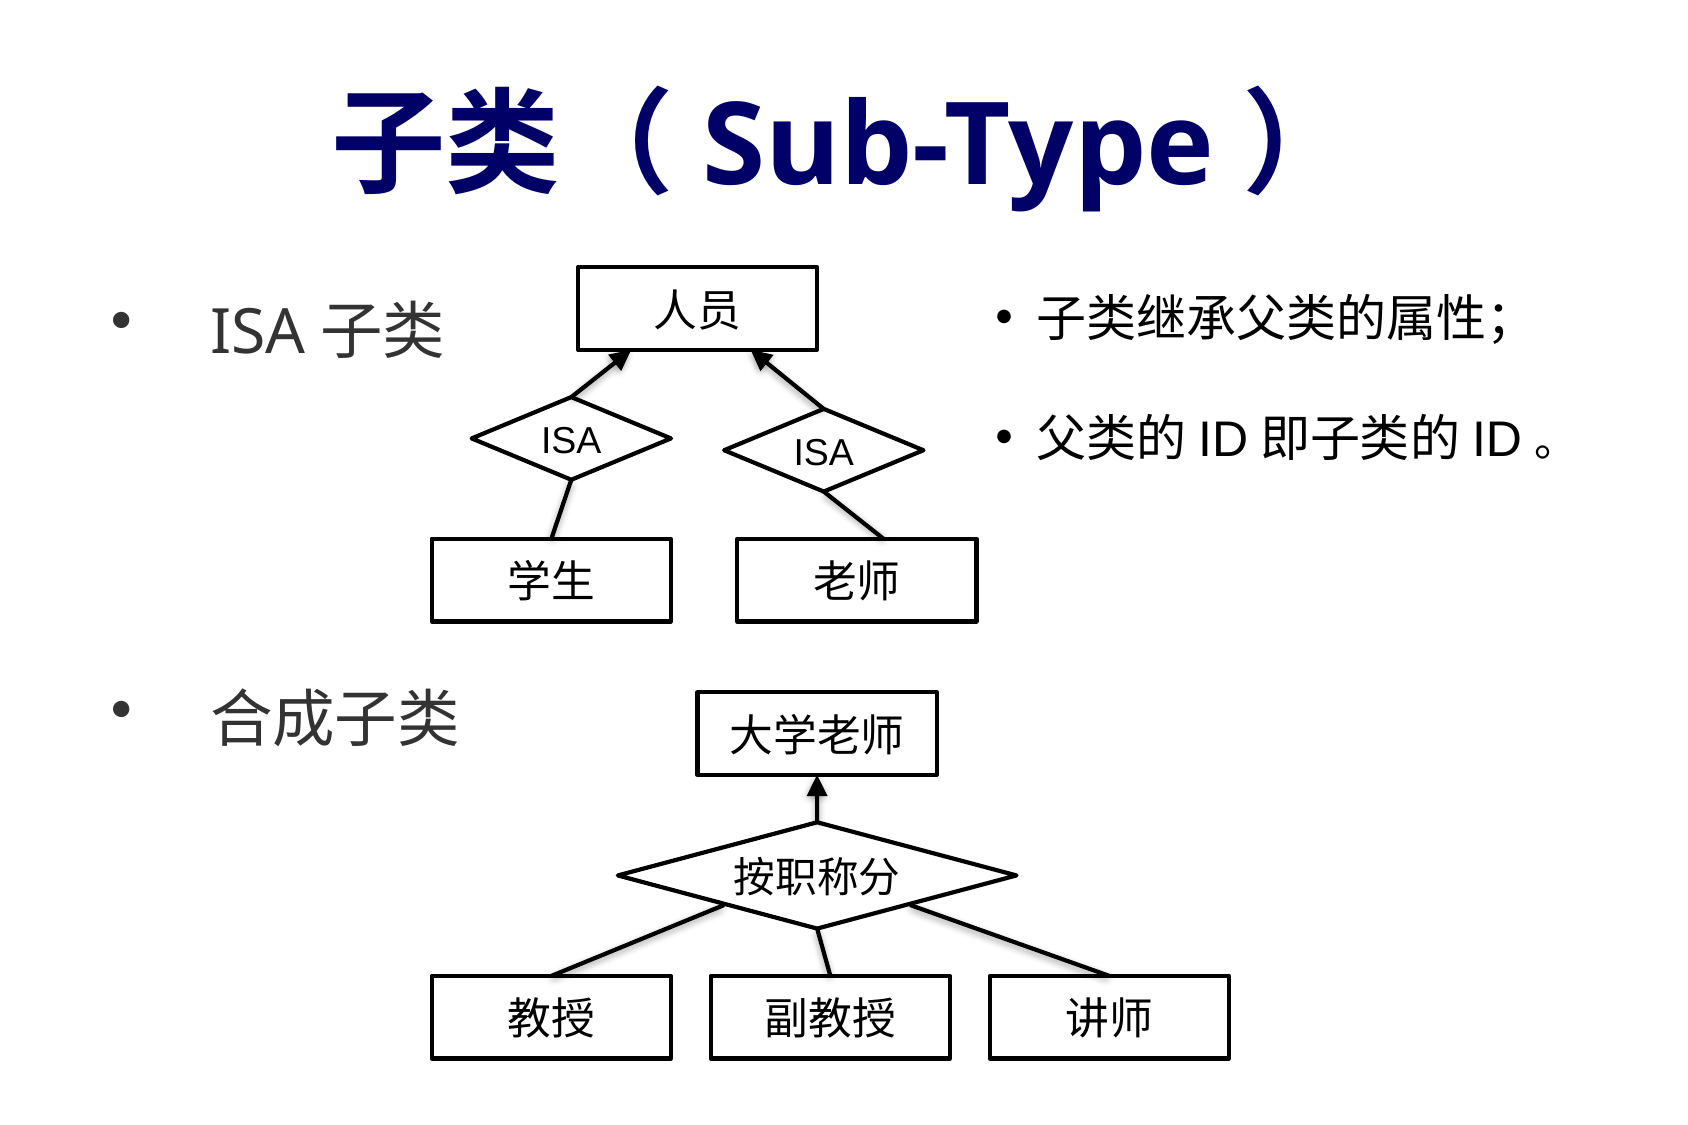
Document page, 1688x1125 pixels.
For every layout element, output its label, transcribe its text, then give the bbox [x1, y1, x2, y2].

text_box 老师 [735, 537, 979, 624]
text_box 人员 [576, 265, 819, 352]
text_box ISA [722, 408, 926, 492]
text_box 副教授 [709, 974, 952, 1061]
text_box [816, 928, 831, 977]
text_box 学生 [430, 537, 673, 624]
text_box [750, 349, 824, 410]
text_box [571, 349, 632, 398]
title 子类（Sub-Type） [84, 45, 1604, 233]
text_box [823, 491, 884, 540]
list ISA子类 合成子类 [84, 262, 1604, 1019]
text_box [909, 904, 1110, 977]
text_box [551, 904, 725, 977]
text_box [551, 479, 572, 540]
text_box 大学老师 [695, 690, 939, 777]
text_box 讲师 [988, 974, 1231, 1061]
text_box 按职称分 [615, 821, 1019, 930]
text_box 子类继承父类的属性； 父类的ID即子类的ID。 [980, 278, 1593, 474]
text_box ISA [469, 397, 674, 481]
text_box 教授 [430, 974, 673, 1061]
